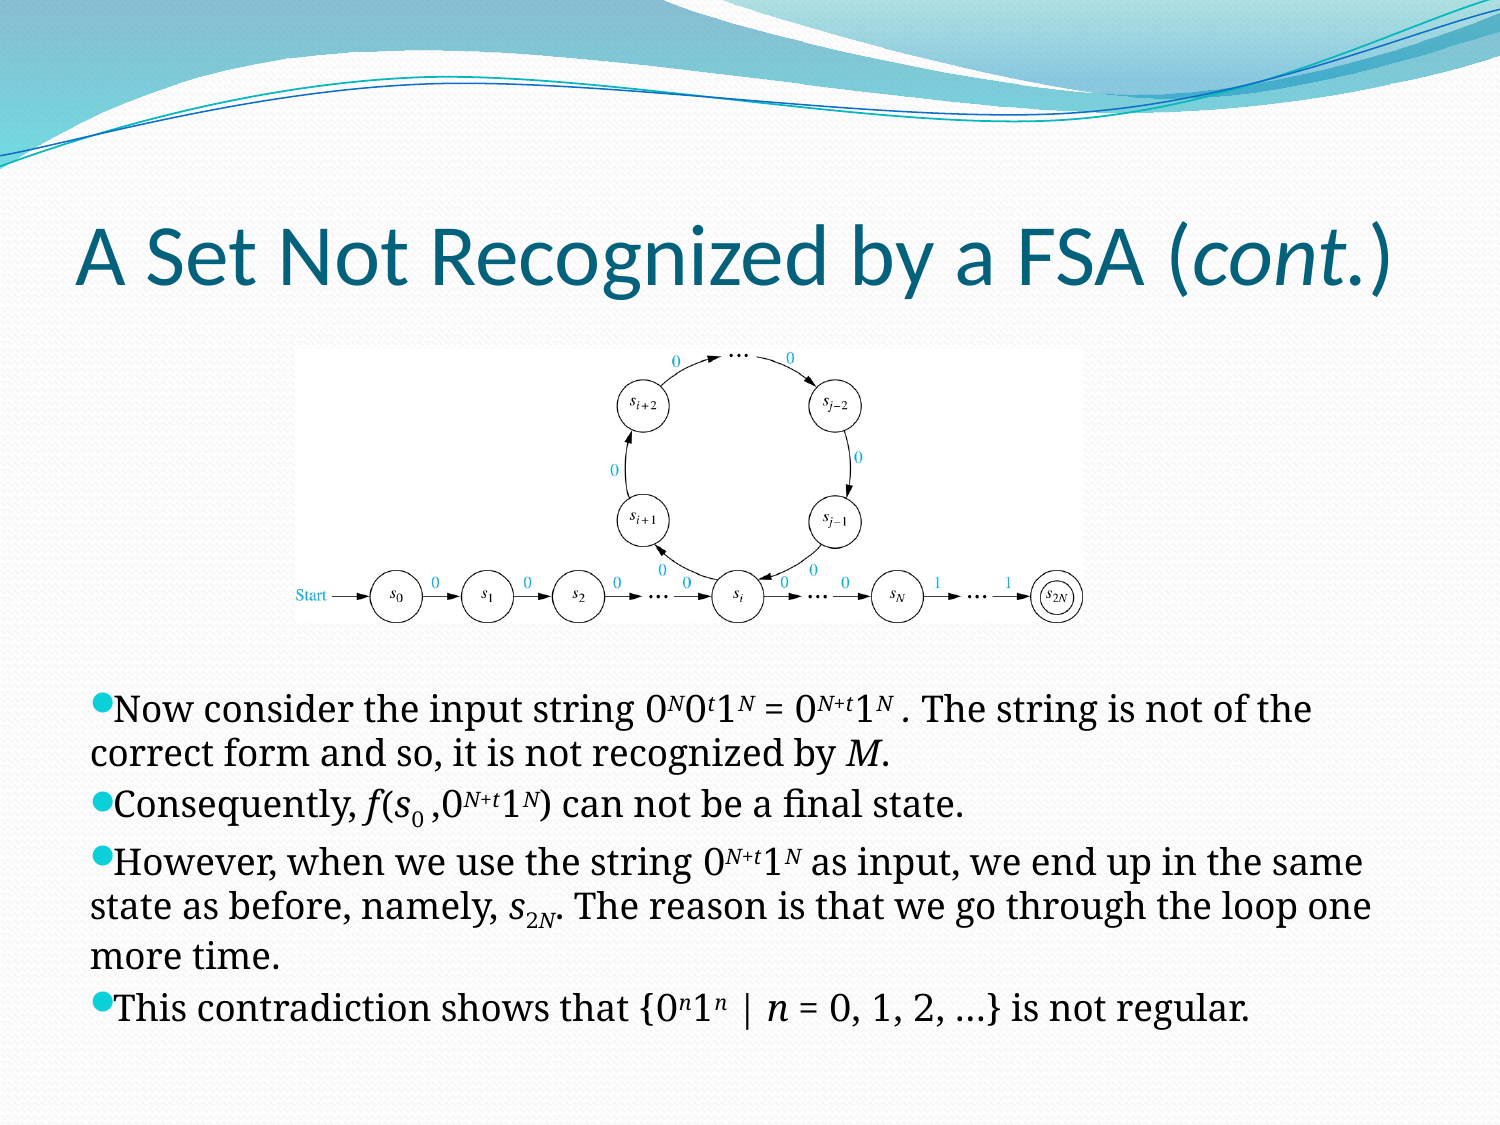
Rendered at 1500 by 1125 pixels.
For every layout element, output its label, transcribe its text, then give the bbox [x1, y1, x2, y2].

title A Set Not Recognized by a FSA (cont.) [75, 115, 1425, 303]
picture [294, 349, 1084, 624]
list Now consider the input string 0N0t1N = 0N+t1N . The string is not of the correct form and so, it is not recognized by M. Consequently, f(s0 ,0N+t1N) can not be a final state. However, when we use the string 0N+t1N as input, we end up in the same state as before, namely, s2N. The reason is that we go through the loop one more time. This contradiction shows that {0n1n | n = 0, 1, 2, …} is not regular. [75, 317, 1425, 1038]
